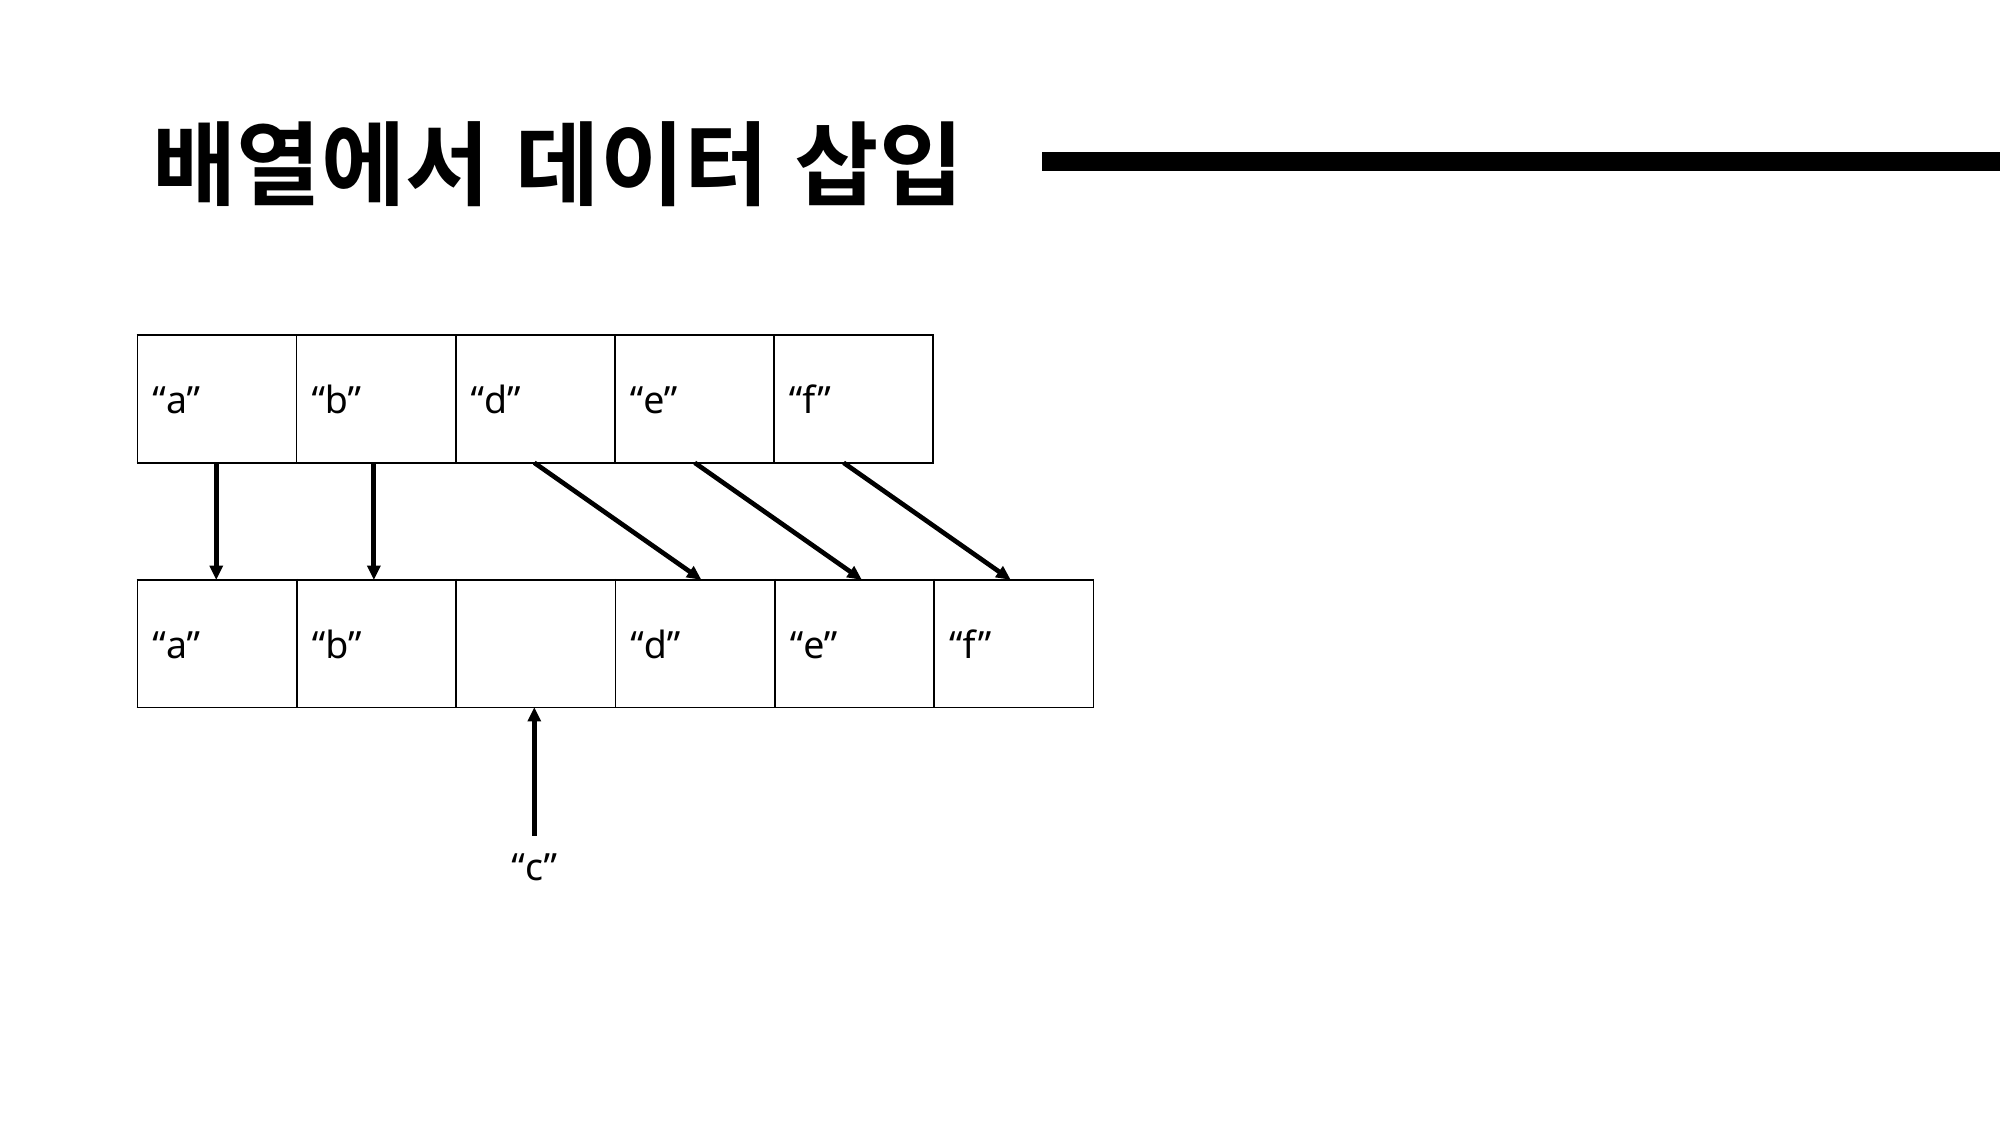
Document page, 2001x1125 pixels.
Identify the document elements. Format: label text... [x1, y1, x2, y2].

table_header “a” [138, 336, 296, 462]
text_box [1070, 153, 1932, 171]
table_header “d” [616, 581, 774, 707]
table_header “e” [776, 581, 933, 707]
table_header “d” [457, 336, 614, 462]
table_header “b” [297, 336, 455, 462]
table_header “a” [138, 581, 296, 707]
text_box “c” [496, 835, 572, 896]
title 배열에서 데이터 삽입 [137, 59, 1863, 278]
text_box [843, 462, 1011, 580]
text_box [534, 462, 694, 580]
table_header “b” [298, 581, 455, 707]
table_header “f” [935, 581, 1093, 707]
table_header “e” [616, 336, 773, 462]
table_header [457, 581, 615, 707]
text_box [694, 462, 843, 580]
table_header “f” [775, 336, 932, 462]
text_box [1042, 152, 2000, 171]
